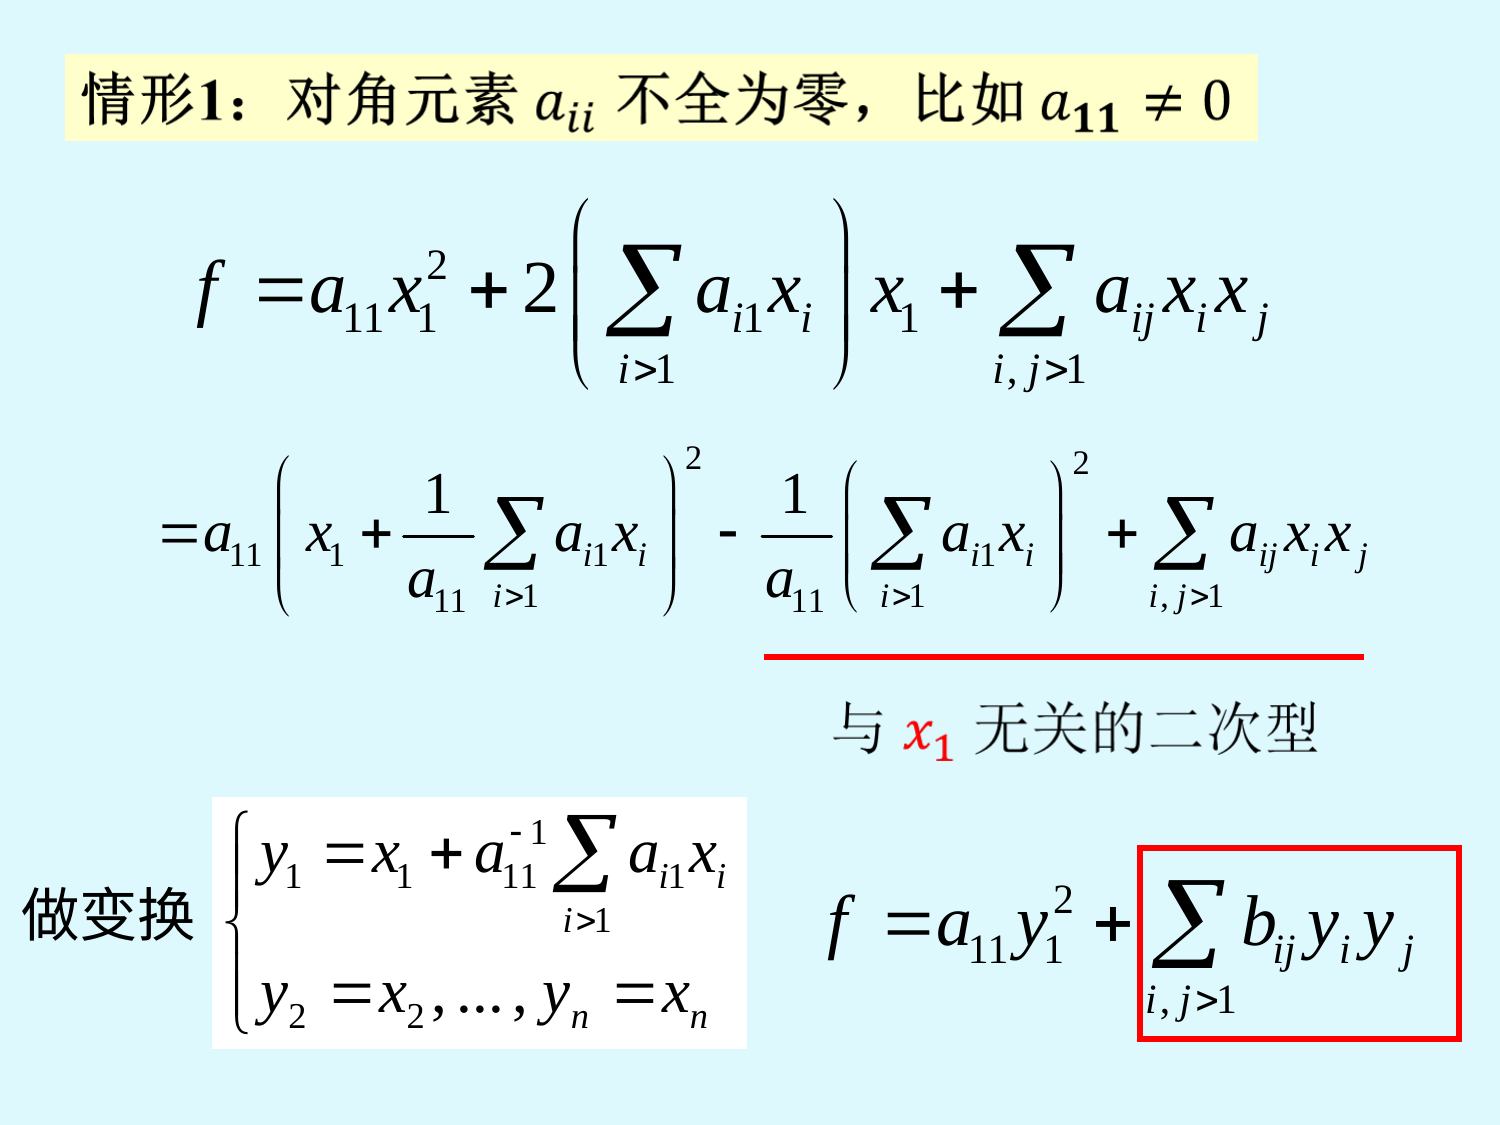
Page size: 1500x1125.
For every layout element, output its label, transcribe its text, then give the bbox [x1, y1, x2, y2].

text_box 做变换 [6, 870, 211, 955]
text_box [211, 796, 748, 1049]
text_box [170, 181, 1288, 407]
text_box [803, 867, 1426, 1035]
text_box [814, 683, 1344, 770]
text_box [64, 54, 1258, 141]
text_box [1139, 847, 1459, 1039]
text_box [147, 432, 1380, 631]
